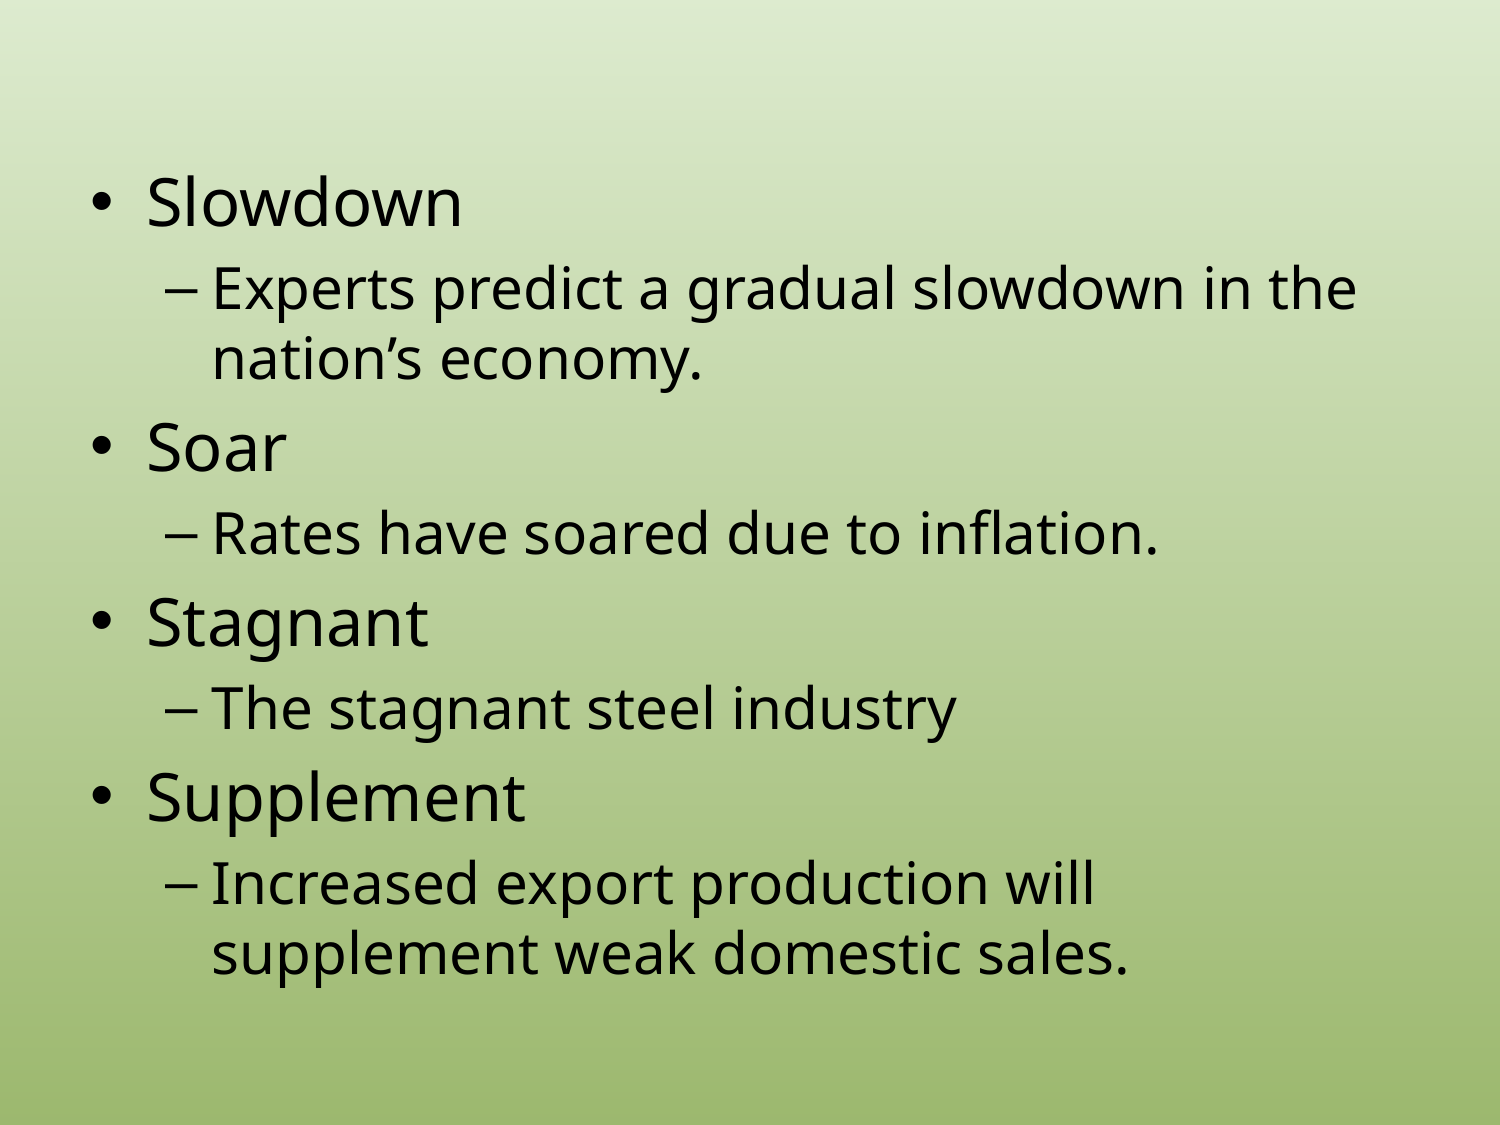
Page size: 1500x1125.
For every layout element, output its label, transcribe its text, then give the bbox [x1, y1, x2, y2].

list Slowdown Experts predict a gradual slowdown in the nation’s economy. Soar Rates have soared due to inflation. Stagnant The stagnant steel industry Supplement Increased export production will supplement weak domestic sales. [75, 152, 1425, 1090]
